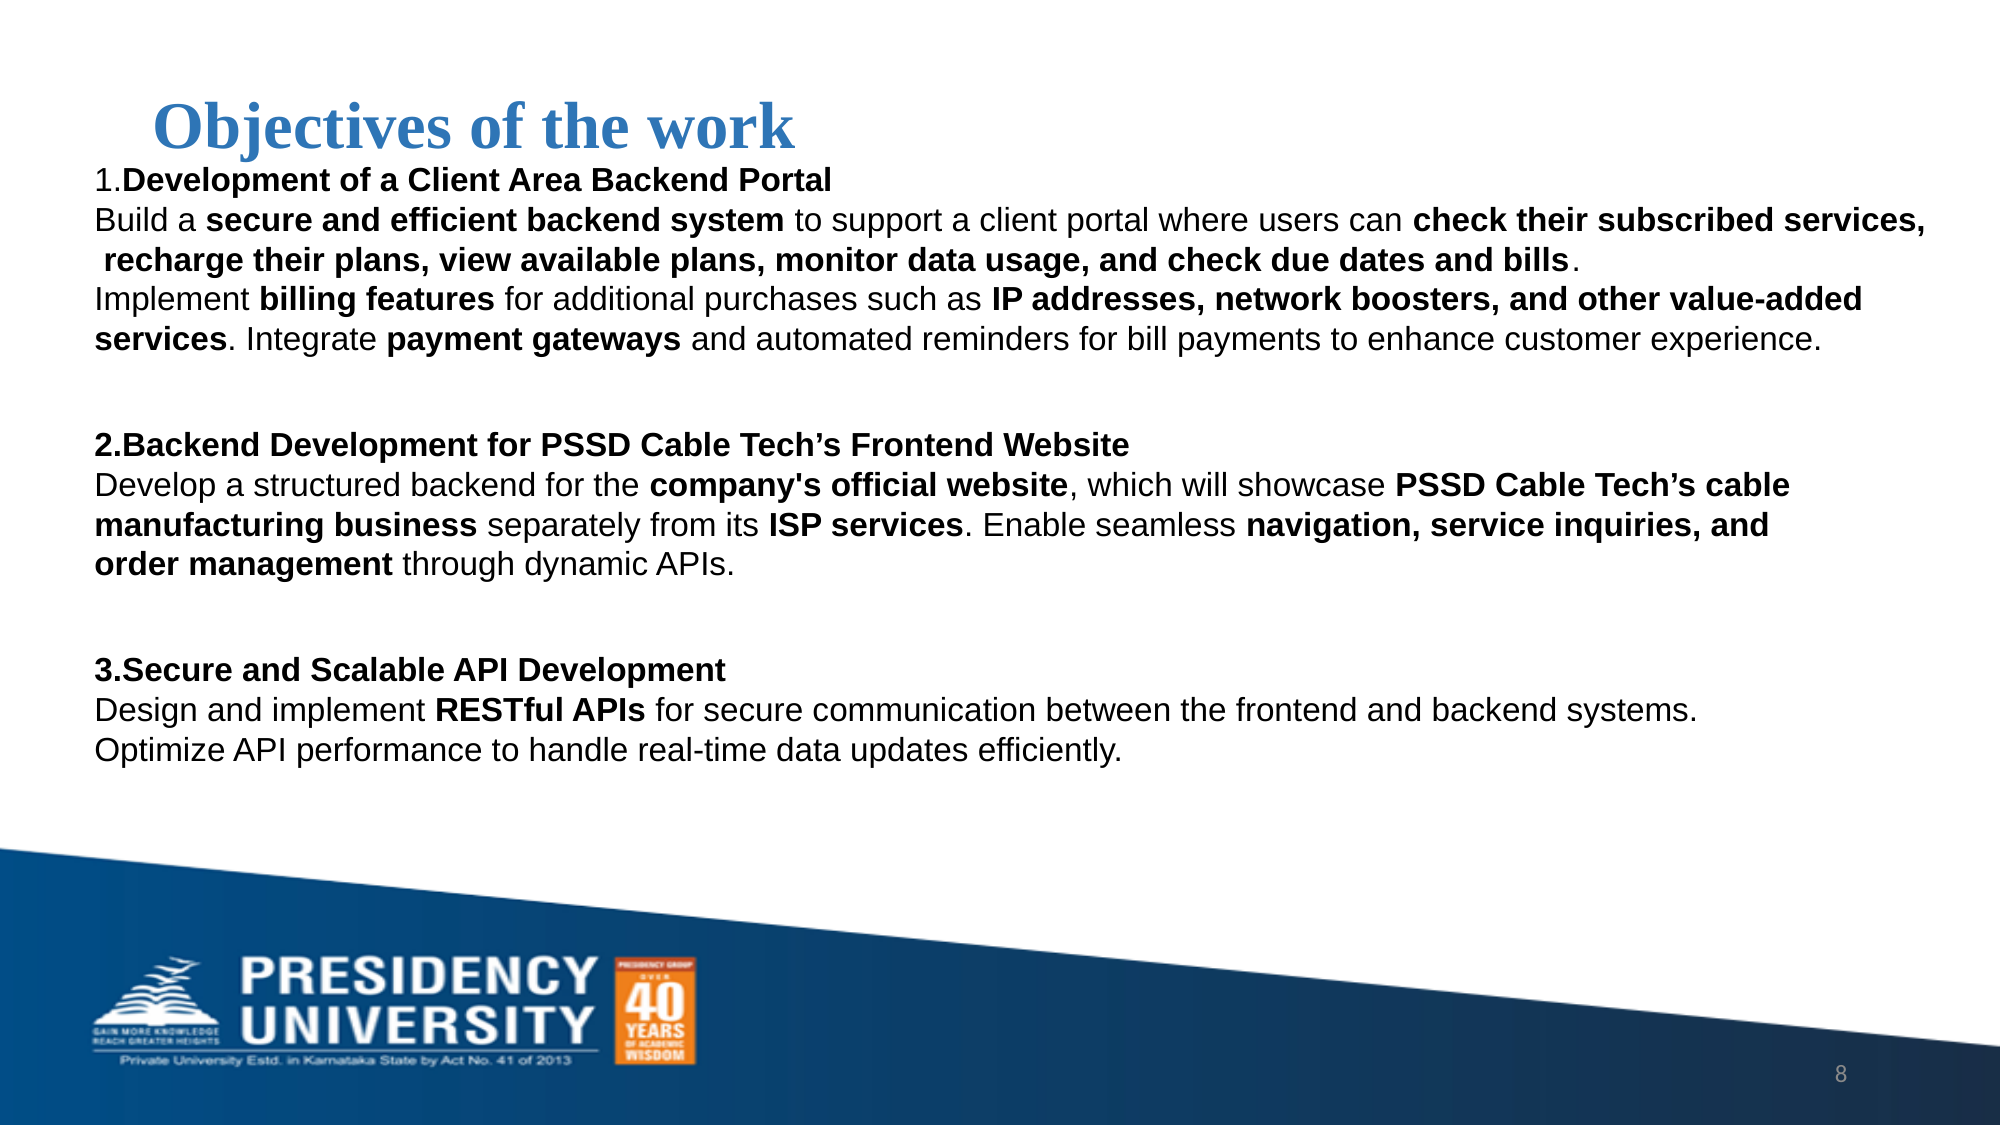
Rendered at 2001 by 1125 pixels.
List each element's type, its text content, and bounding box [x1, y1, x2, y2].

picture [0, 845, 2000, 1125]
title Objectives of the work [137, 59, 1863, 150]
list 1.Development of a Client Area Backend Portal Build a secure and efficient backend system to support a client portal where users can check their subscribed services, recharge their plans, view available plans, monitor data usage, and check due dates and bills. Implement billing features for additional purchases such as IP addresses, network boosters, and other value-added services. Integrate payment gateways and automated reminders for bill payments to enhance customer experience. Backend Development for PSSD Cable Tech’s Frontend Website Develop a structured backend for the company's official website, which will showcase PSSD Cable Tech’s cable manufacturing business separately from its ISP services. Enable seamless navigation, service inquiries, and order management through dynamic APIs. Secure and Scalable API Development Design and implement RESTful APIs for secure communication between the frontend and backend systems. Optimize API performance to handle real-time data updates efficiently. [79, 150, 1964, 841]
slide_number 8 [1412, 1042, 1863, 1103]
